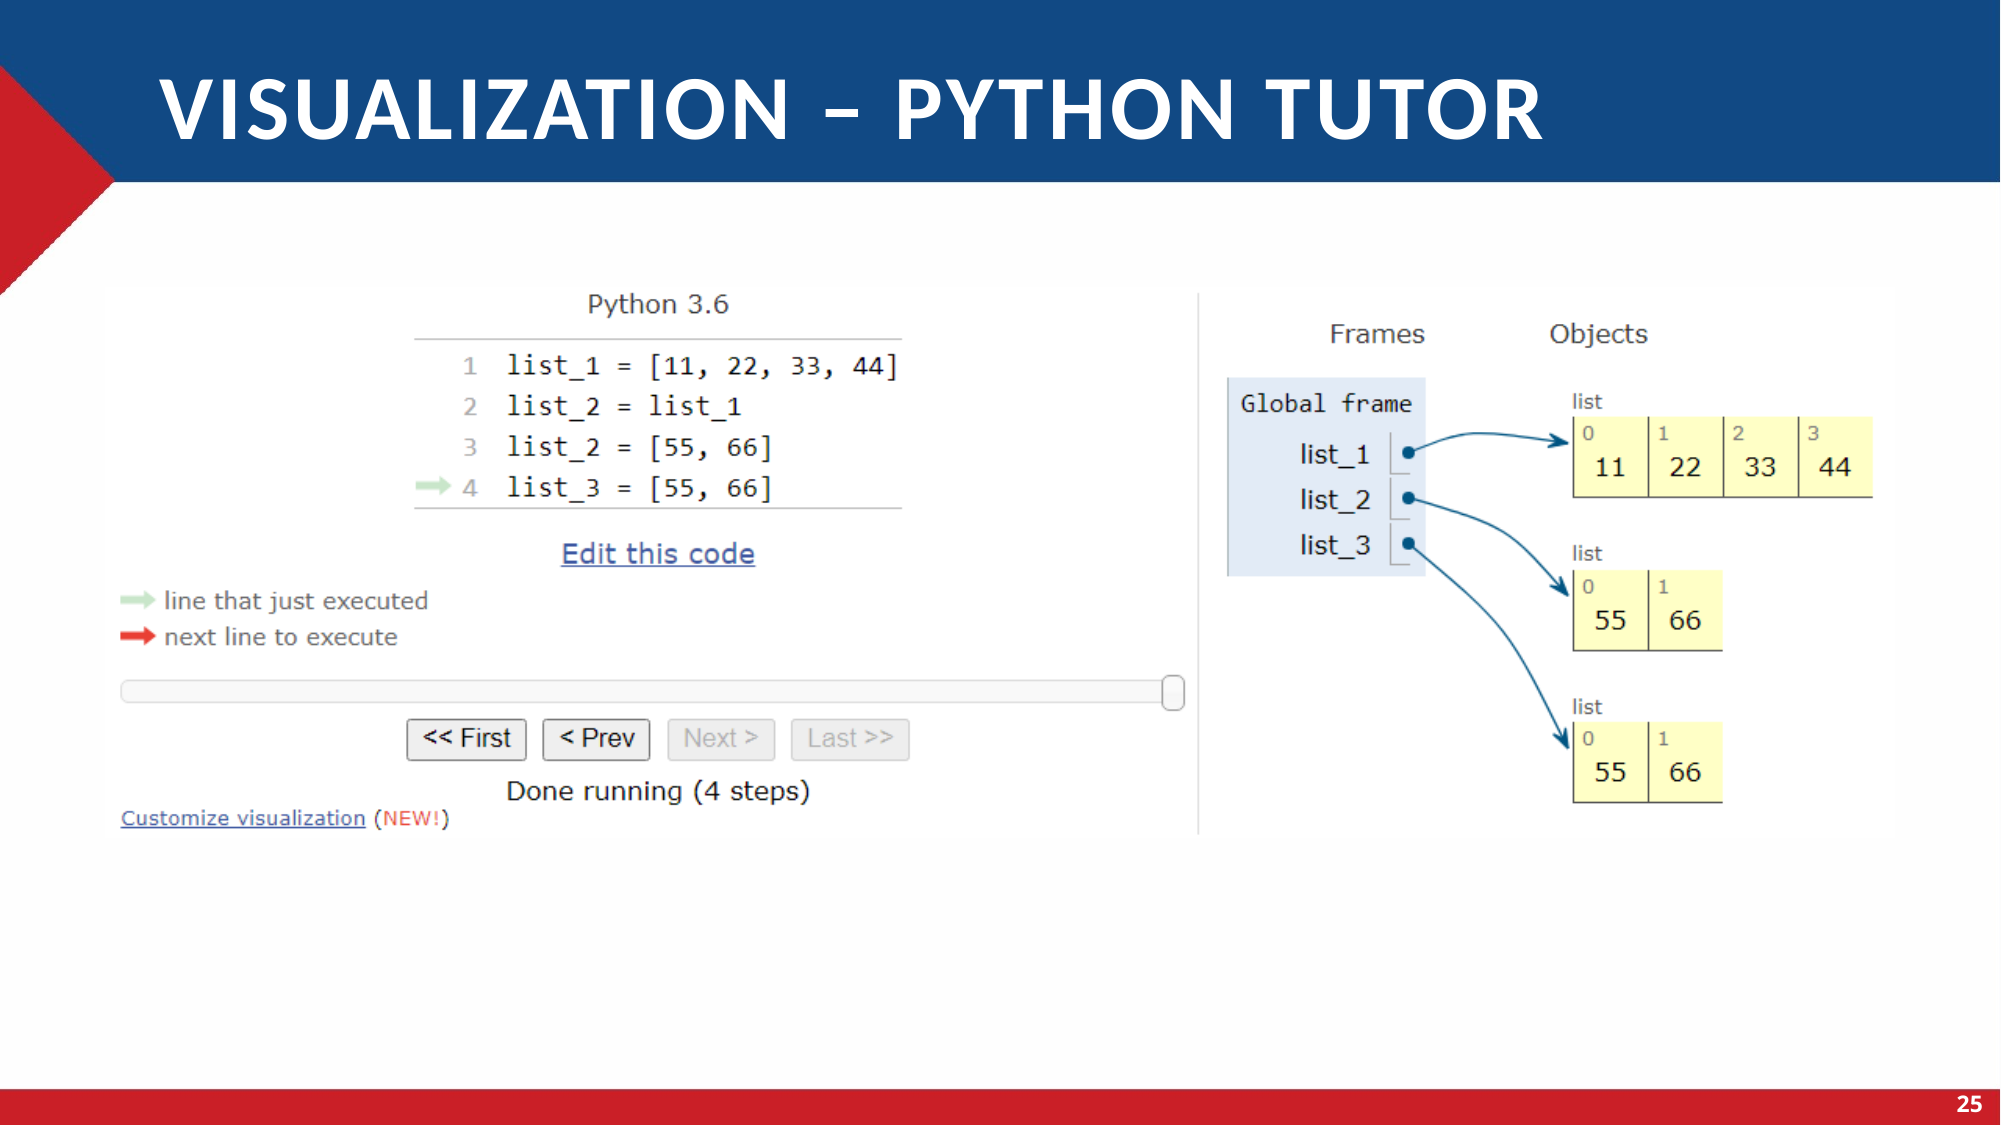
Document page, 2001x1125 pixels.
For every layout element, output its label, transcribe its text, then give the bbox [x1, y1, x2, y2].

picture [0, 0, 2001, 1125]
slide_number 25 [1939, 1085, 2000, 1125]
title Visualization – python tutor [127, 45, 1890, 176]
